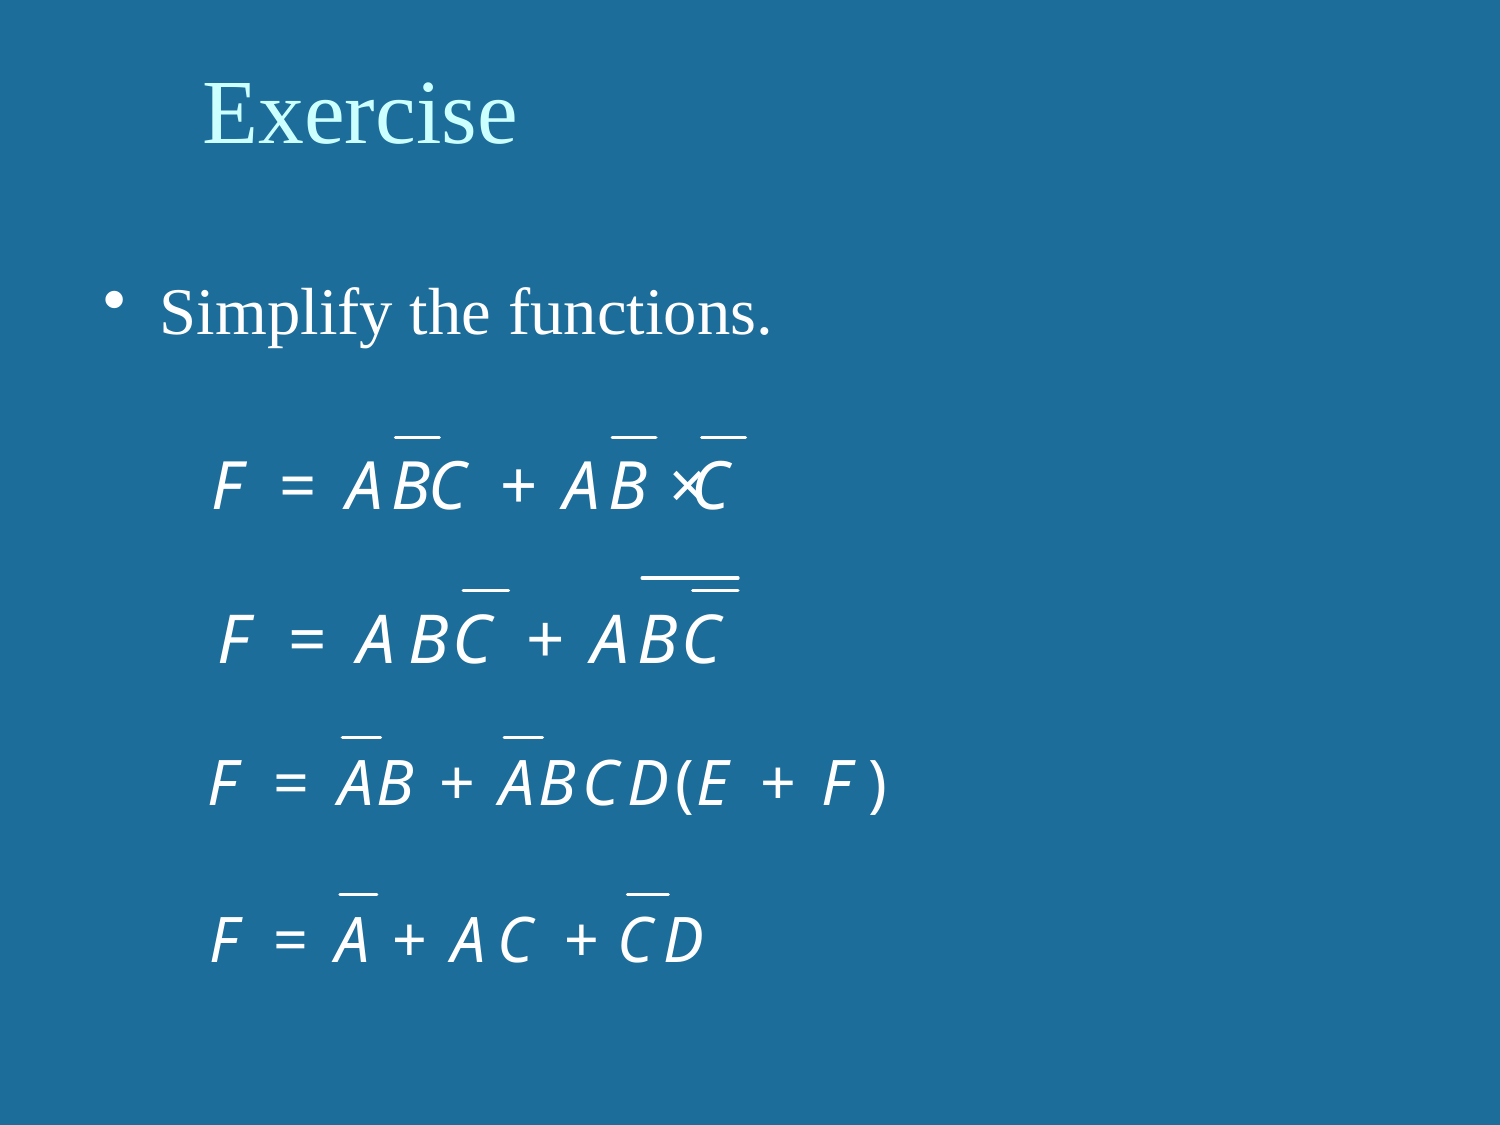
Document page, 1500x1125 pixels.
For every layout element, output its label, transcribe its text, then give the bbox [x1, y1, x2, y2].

list Simplify the functions. [88, 260, 1447, 936]
title Exercise [187, 42, 1463, 169]
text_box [202, 878, 727, 979]
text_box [210, 562, 751, 681]
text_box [201, 721, 903, 832]
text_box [204, 420, 759, 527]
